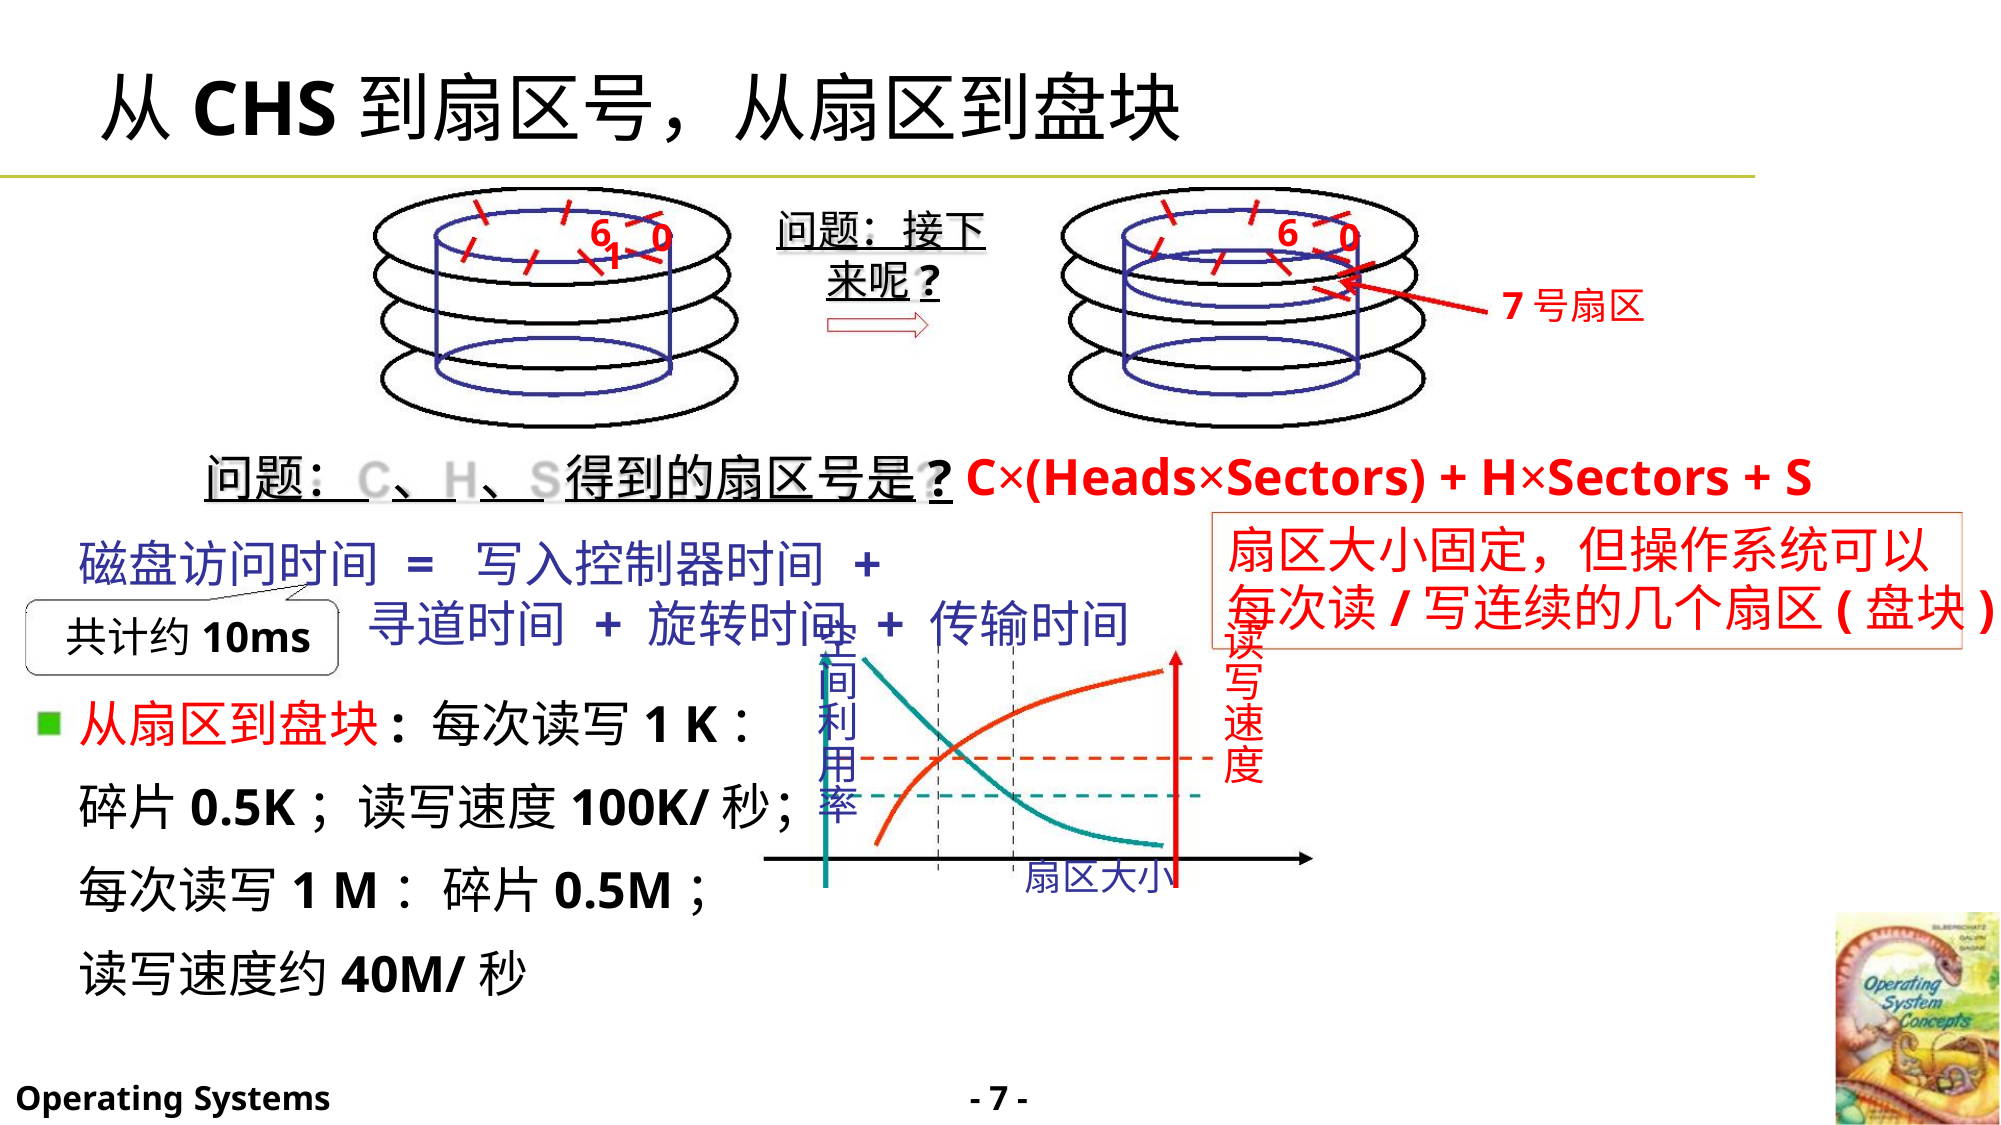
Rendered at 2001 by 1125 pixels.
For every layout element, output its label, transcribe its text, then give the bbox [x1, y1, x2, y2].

text_box 0 [651, 216, 729, 259]
text_box 从扇区到盘块: 每次读写1 K： 碎片0.5K；读写速度100K/秒； 每次读写1 M：碎片0.5M； 读写速度约40M/秒 [78, 696, 874, 1003]
text_box 磁盘访问时间 = 写入控制器时间 + 寻道时间 + 旋转时间 + 传输时间 [78, 536, 1234, 653]
text_box [1835, 912, 2000, 1125]
text_box - 7 - [970, 1079, 1080, 1117]
text_box 1 [602, 235, 680, 277]
text_box 写 速 度 [1223, 664, 1328, 789]
text_box 来呢? [826, 257, 999, 305]
text_box 问题：接下 [776, 211, 1049, 254]
text_box 0 [1338, 216, 1416, 259]
text_box Operating Systems [15, 1079, 335, 1117]
text_box 问题： 、 、 得到的扇区号是? [204, 450, 1054, 507]
text_box 6 [590, 211, 668, 254]
text_box 从CHS到扇区号，从扇区到盘块 [98, 66, 1319, 151]
text_box 扇区大小 [1024, 860, 1232, 899]
text_box 读 [1223, 622, 1328, 664]
text_box C×(Heads×Sectors) + H×Sectors + S [965, 444, 1946, 506]
text_box 7号扇区 [1502, 285, 1693, 328]
text_box 扇区大小固定，但操作系统可以 每次读/写连续的几个扇区(盘块) [1227, 528, 2000, 637]
text_box [25, 187, 1963, 889]
text_box 共计约10ms [65, 614, 361, 662]
text_box 6 [1277, 211, 1355, 254]
text_box 空 间 利 用 率 [817, 622, 923, 829]
